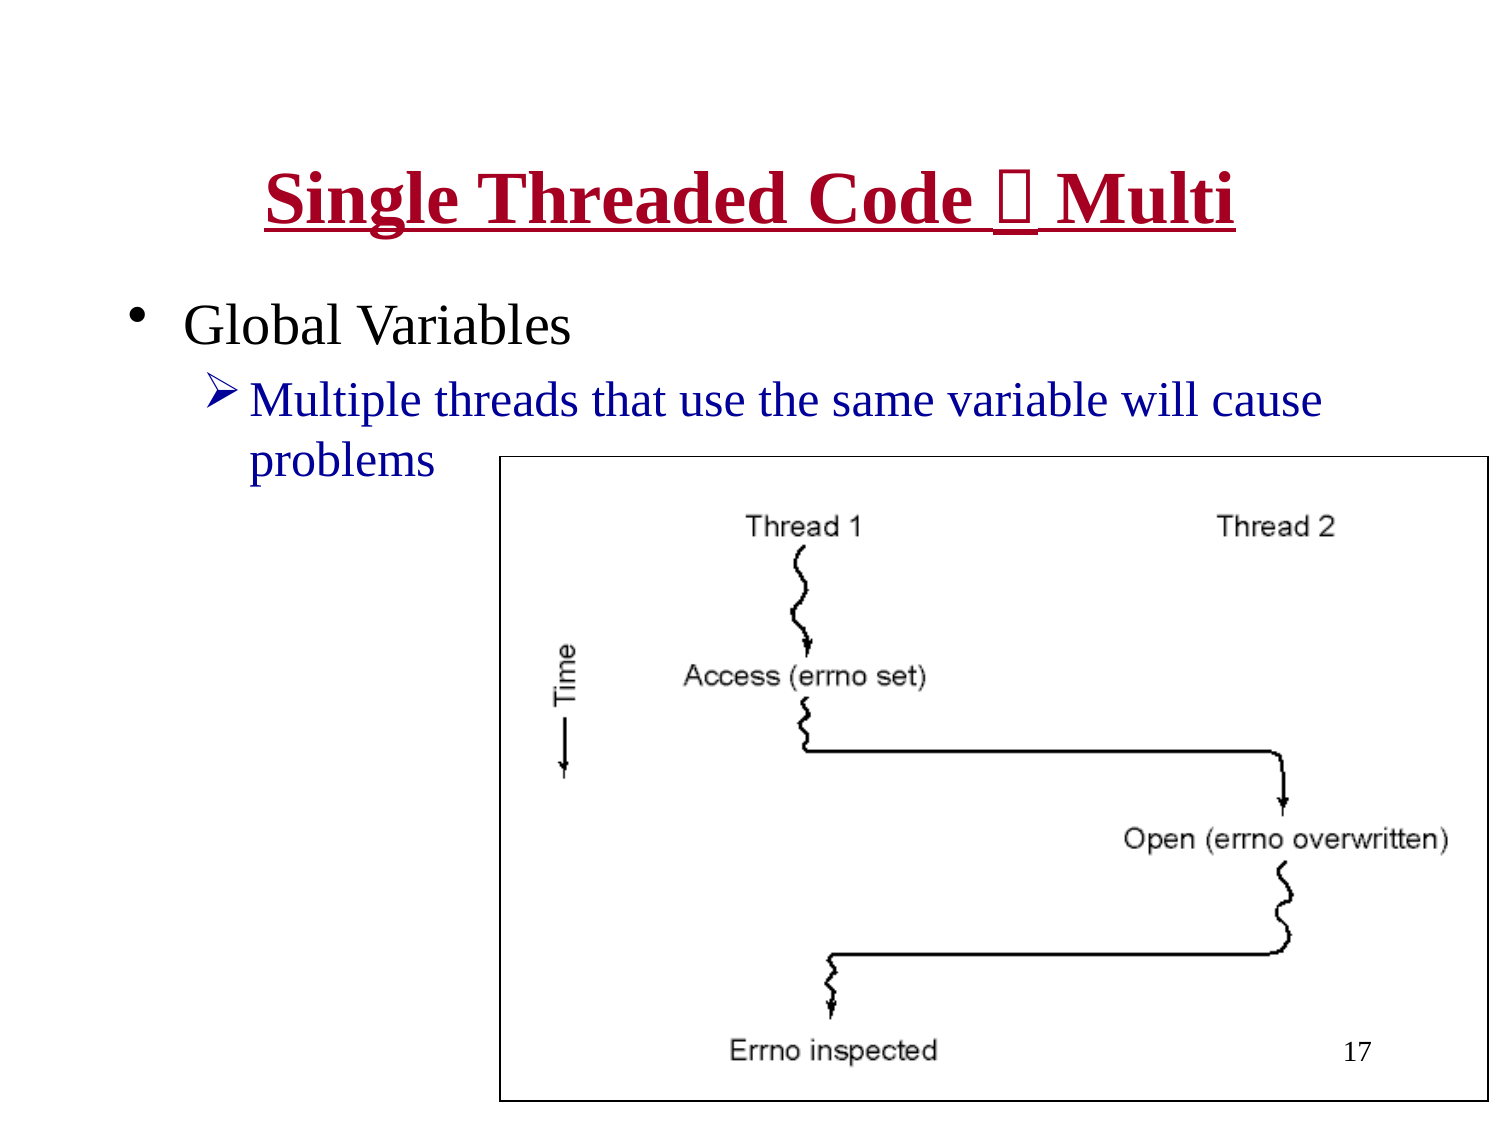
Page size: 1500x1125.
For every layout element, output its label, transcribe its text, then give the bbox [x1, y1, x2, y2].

picture [500, 456, 1488, 1101]
title Single Threaded Code  Multi [112, 99, 1388, 278]
list Global Variables Multiple threads that use the same variable will cause problems [112, 278, 1388, 954]
